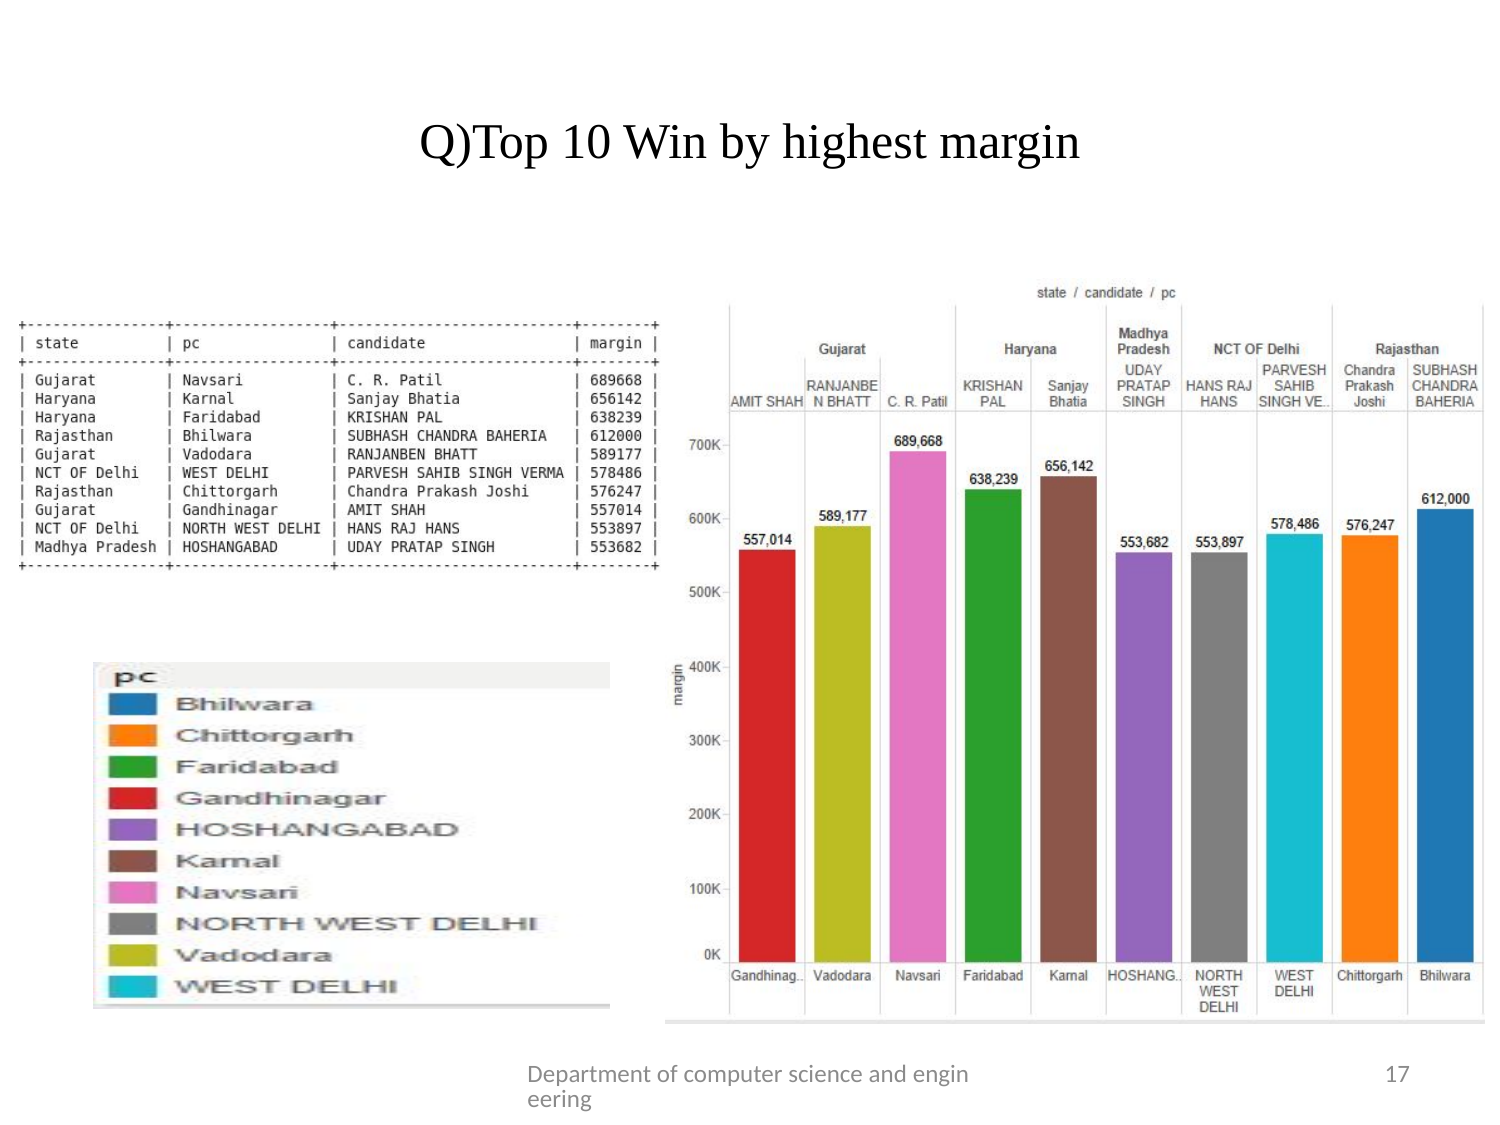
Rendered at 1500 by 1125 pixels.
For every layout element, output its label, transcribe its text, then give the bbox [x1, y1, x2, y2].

title Q)Top 10 Win by highest margin [75, 45, 1425, 233]
picture [665, 278, 1485, 1024]
slide_number 17 [1074, 1042, 1425, 1103]
footer Department of computer science and engineering [512, 1042, 988, 1103]
picture [93, 662, 610, 1009]
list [19, 320, 660, 575]
